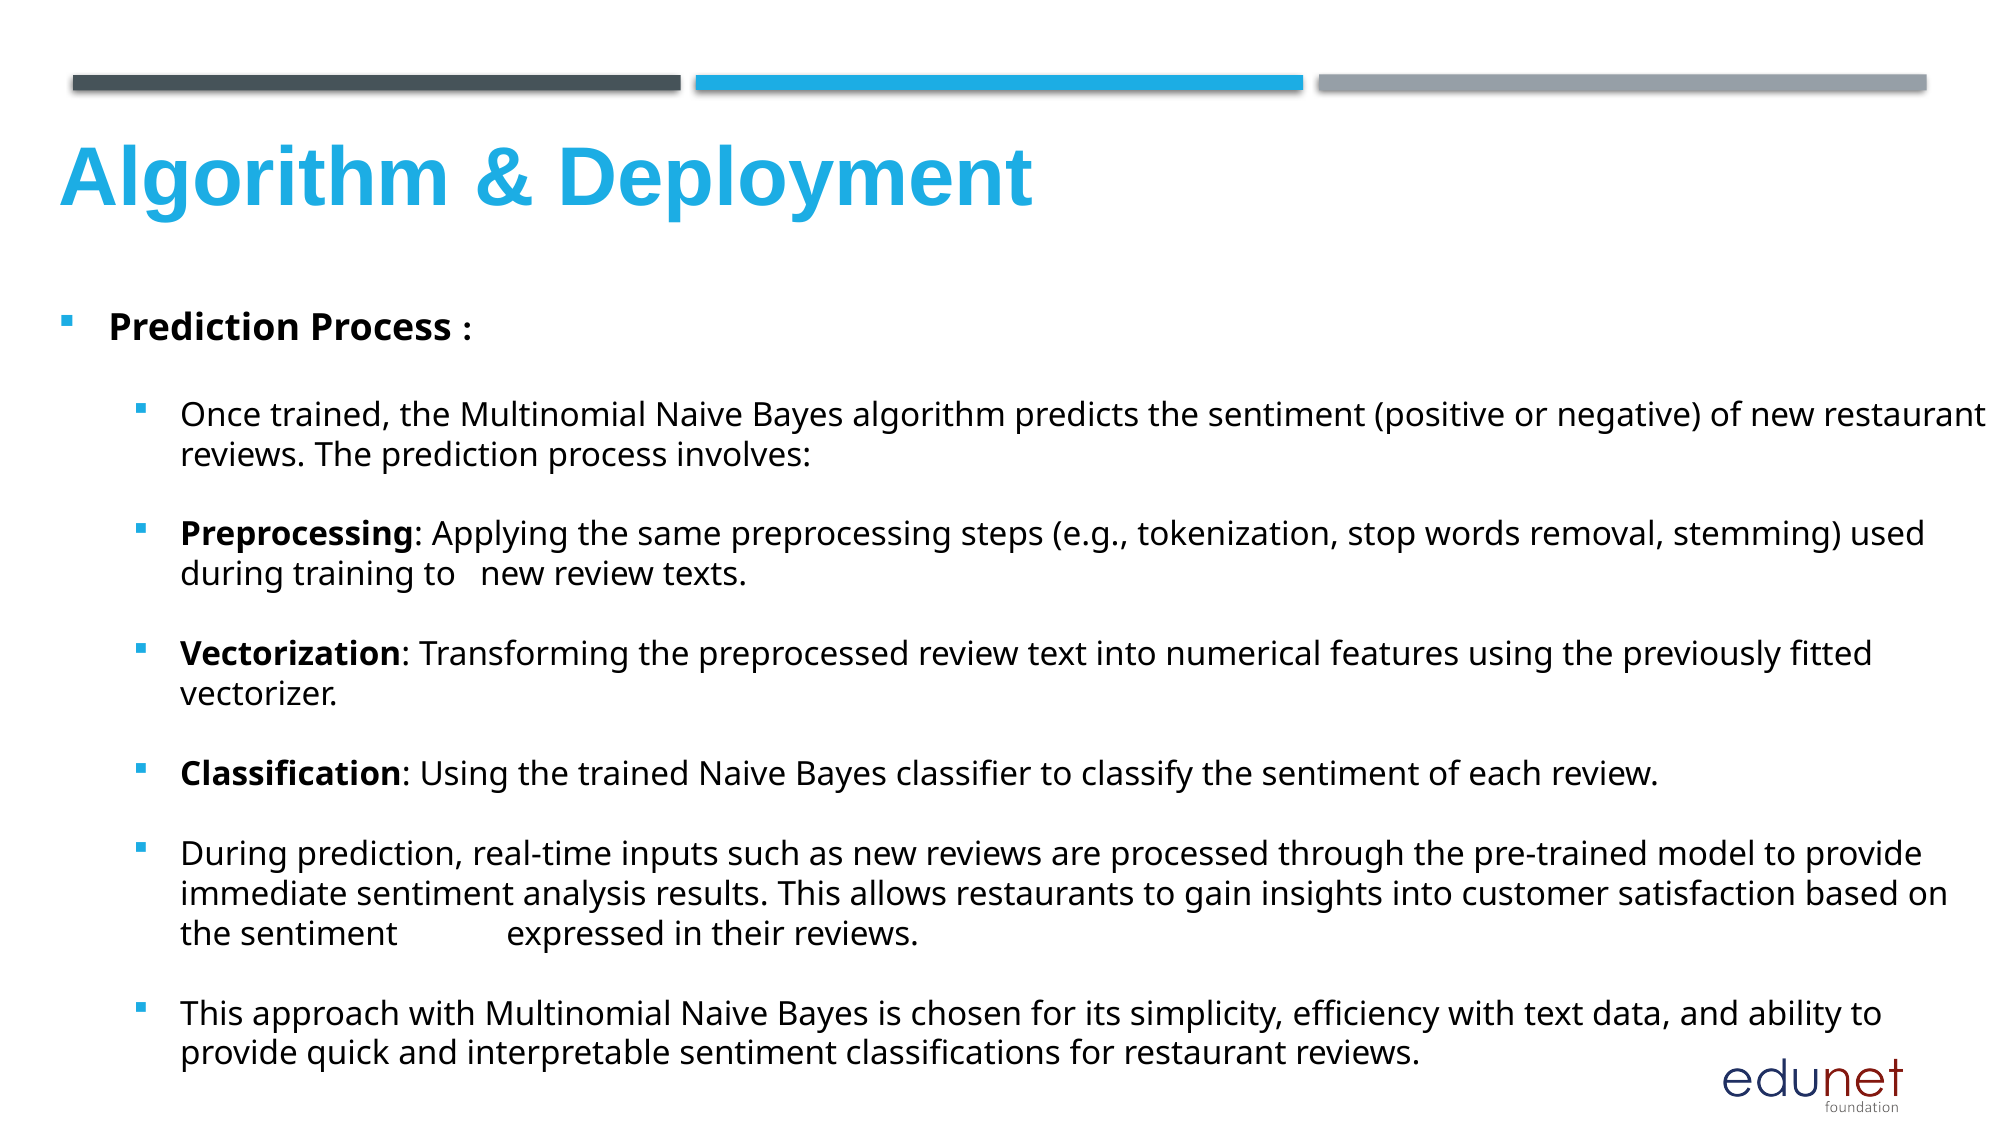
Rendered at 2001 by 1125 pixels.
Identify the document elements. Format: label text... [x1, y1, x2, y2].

text_box Prediction Process : Once trained, the Multinomial Naive Bayes algorithm predicts the sentiment (positive or negative) of new restaurant reviews. The prediction process involves: Preprocessing: Applying the same preprocessing steps (e.g., tokenization, stop words removal, stemming) used during training to new review texts. Vectorization: Transforming the preprocessed review text into numerical features using the previously fitted vectorizer. Classification: Using the trained Naive Bayes classifier to classify the sentiment of each review. During prediction, real-time inputs such as new reviews are processed through the pre-trained model to provide immediate sentiment analysis results. This allows restaurants to gain insights into customer satisfaction based on the sentiment expressed in their reviews. This approach with Multinomial Naive Bayes is chosen for its simplicity, efficiency with text data, and ability to provide quick and interpretable sentiment classifications for restaurant reviews. [43, 295, 2000, 1119]
text_box Algorithm & Deployment [43, 114, 1423, 230]
